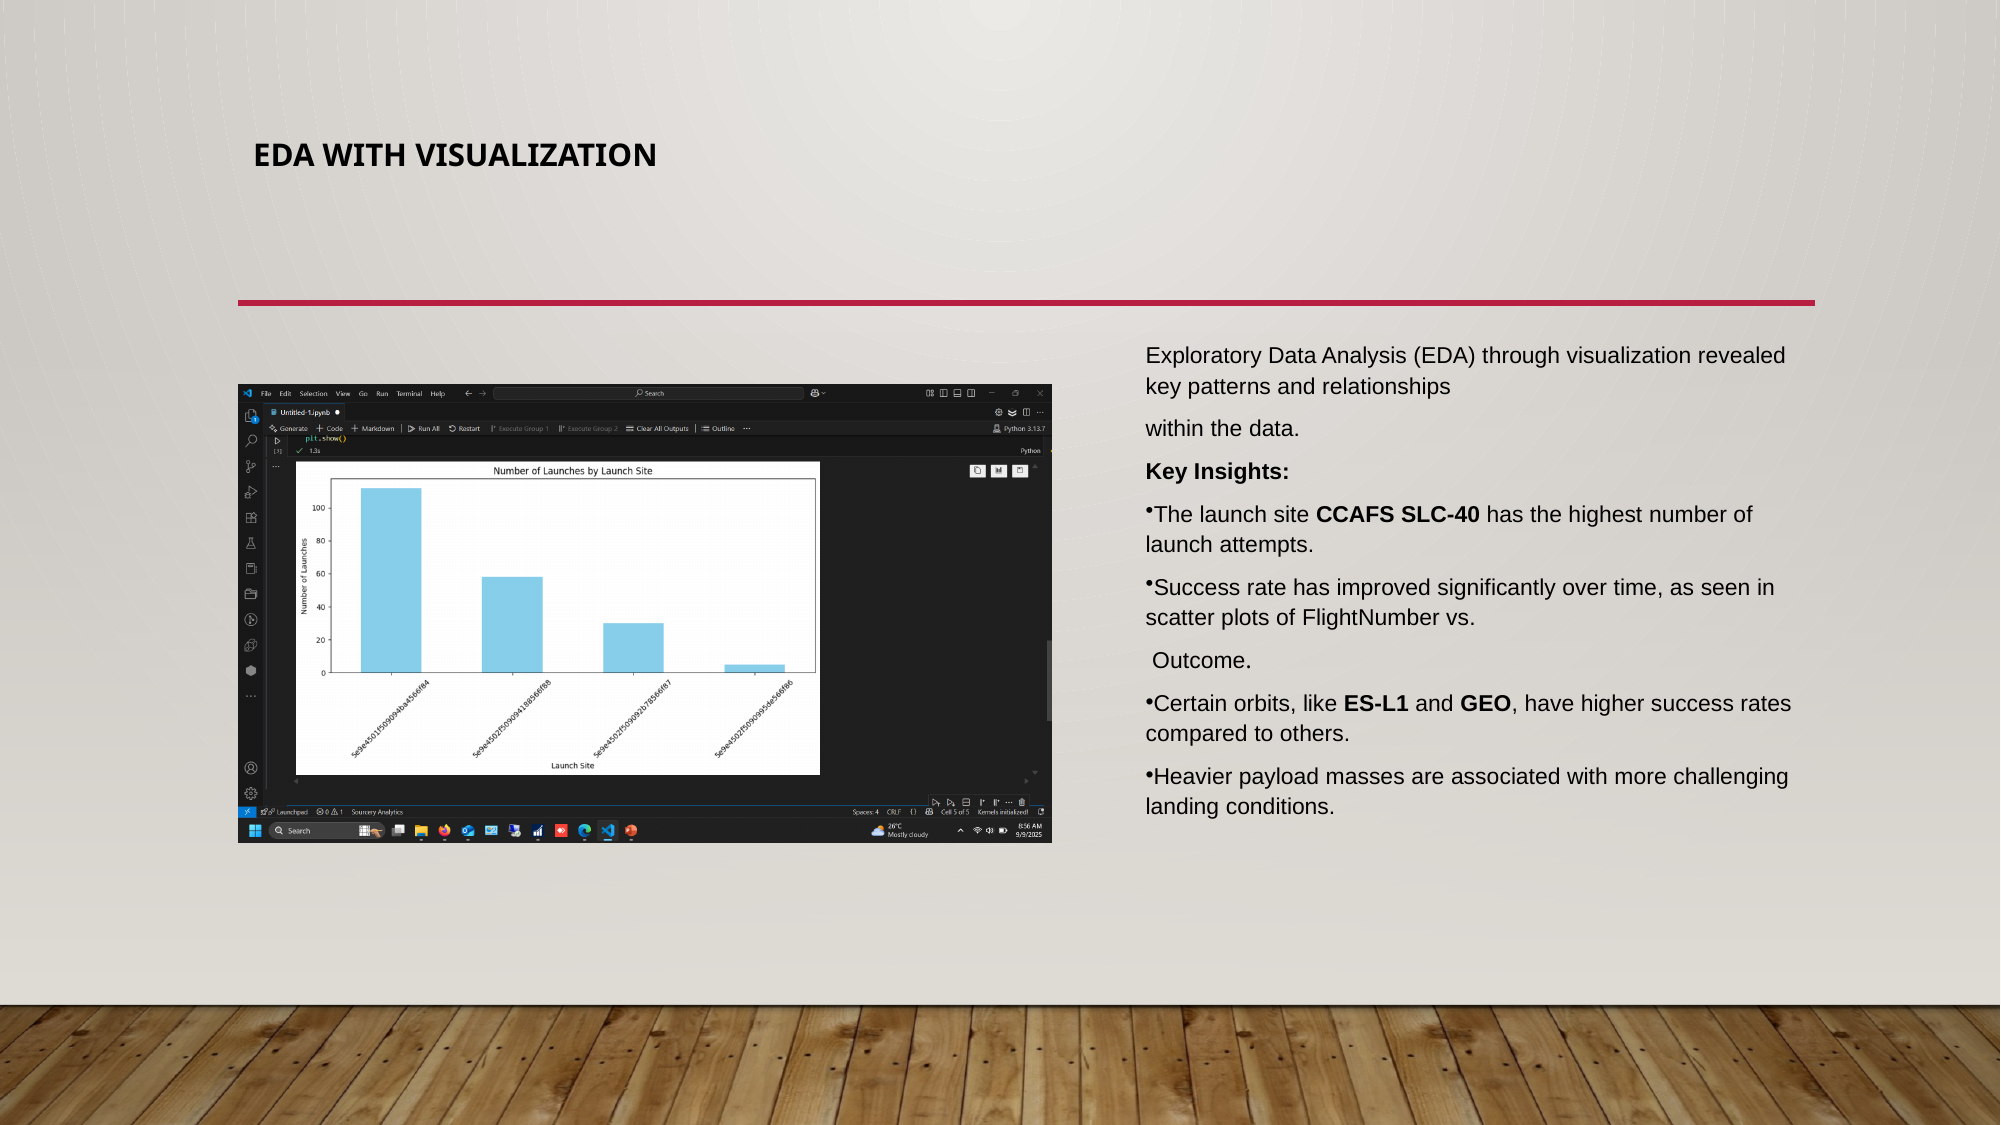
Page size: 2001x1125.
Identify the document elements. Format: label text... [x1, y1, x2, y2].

title EDA with Visualization [238, 131, 1814, 305]
list Exploratory Data Analysis (EDA) through visualization revealed key patterns and relationships within the data. Key Insights: The launch site CCAFS SLC-40 has the highest number of launch attempts. Success rate has improved significantly over time, as seen in scatter plots of FlightNumber vs. Outcome. Certain orbits, like ES-L1 and GEO, have higher success rates compared to others. Heavier payload masses are associated with more challenging landing conditions. [1130, 330, 1814, 897]
picture [0, 1005, 2000, 1125]
picture [237, 384, 1053, 843]
